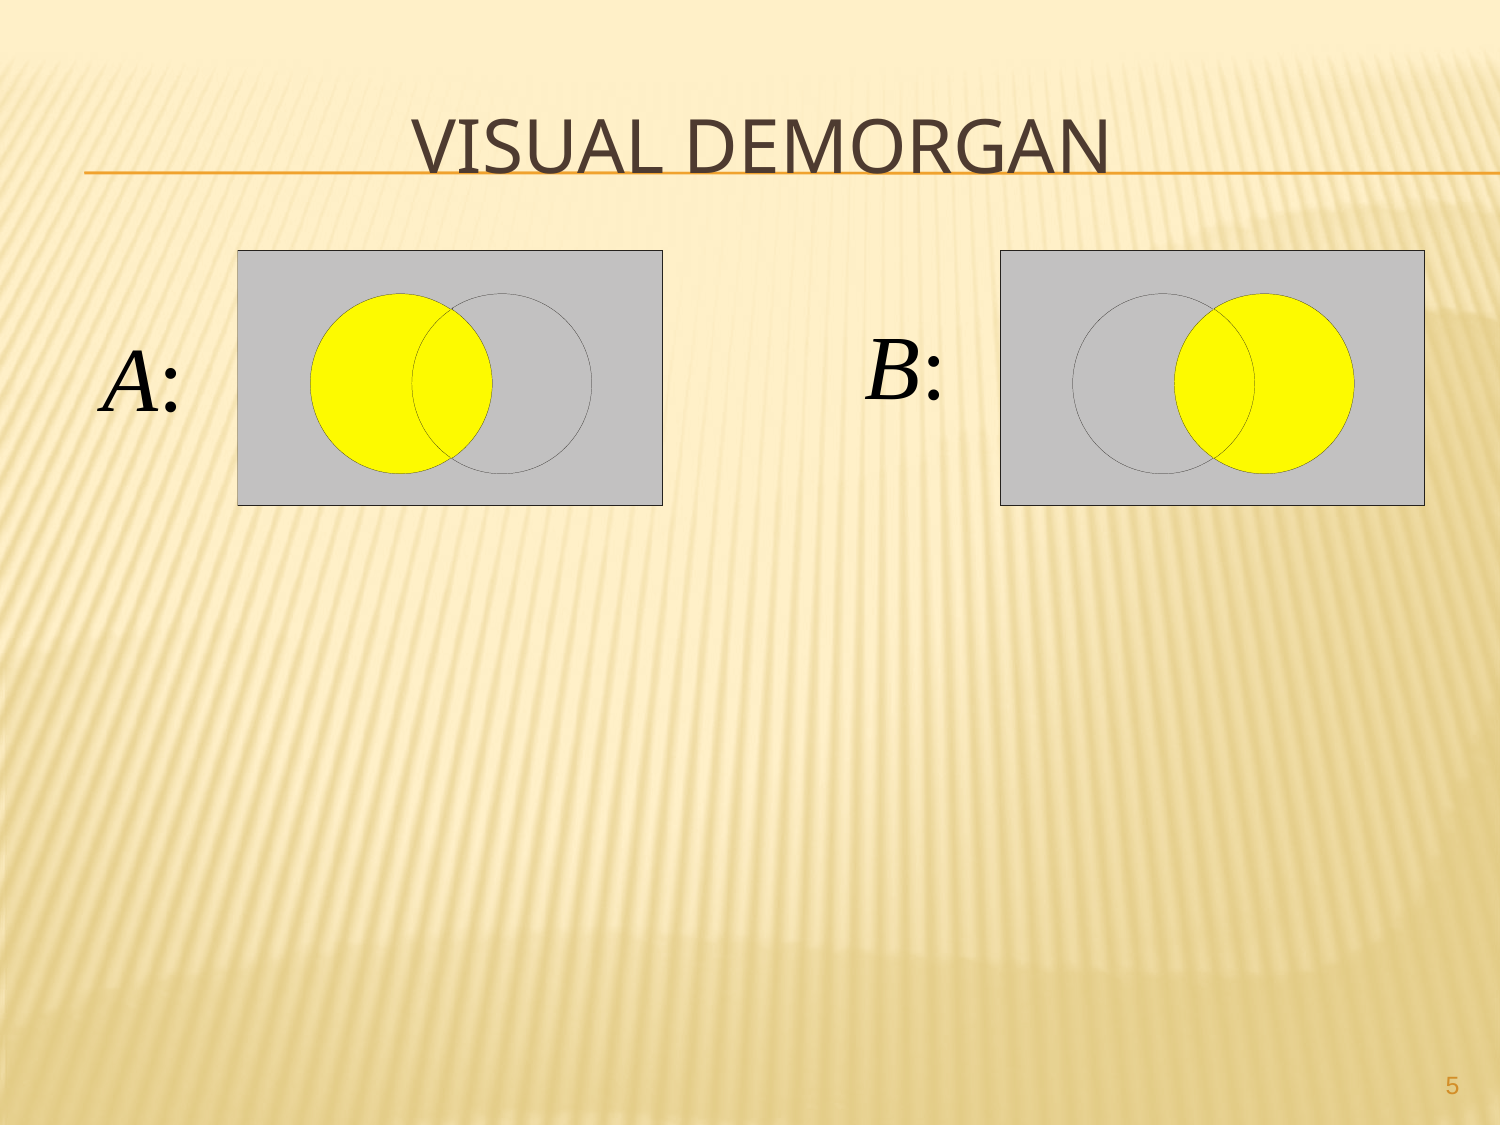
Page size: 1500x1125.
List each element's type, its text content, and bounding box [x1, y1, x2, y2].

picture [999, 249, 1451, 540]
text_box B: [850, 300, 962, 425]
picture [237, 249, 688, 540]
slide_number 5 [1350, 1061, 1475, 1103]
text_box A: [87, 312, 199, 438]
title Visual DeMorgan [50, 75, 1475, 213]
